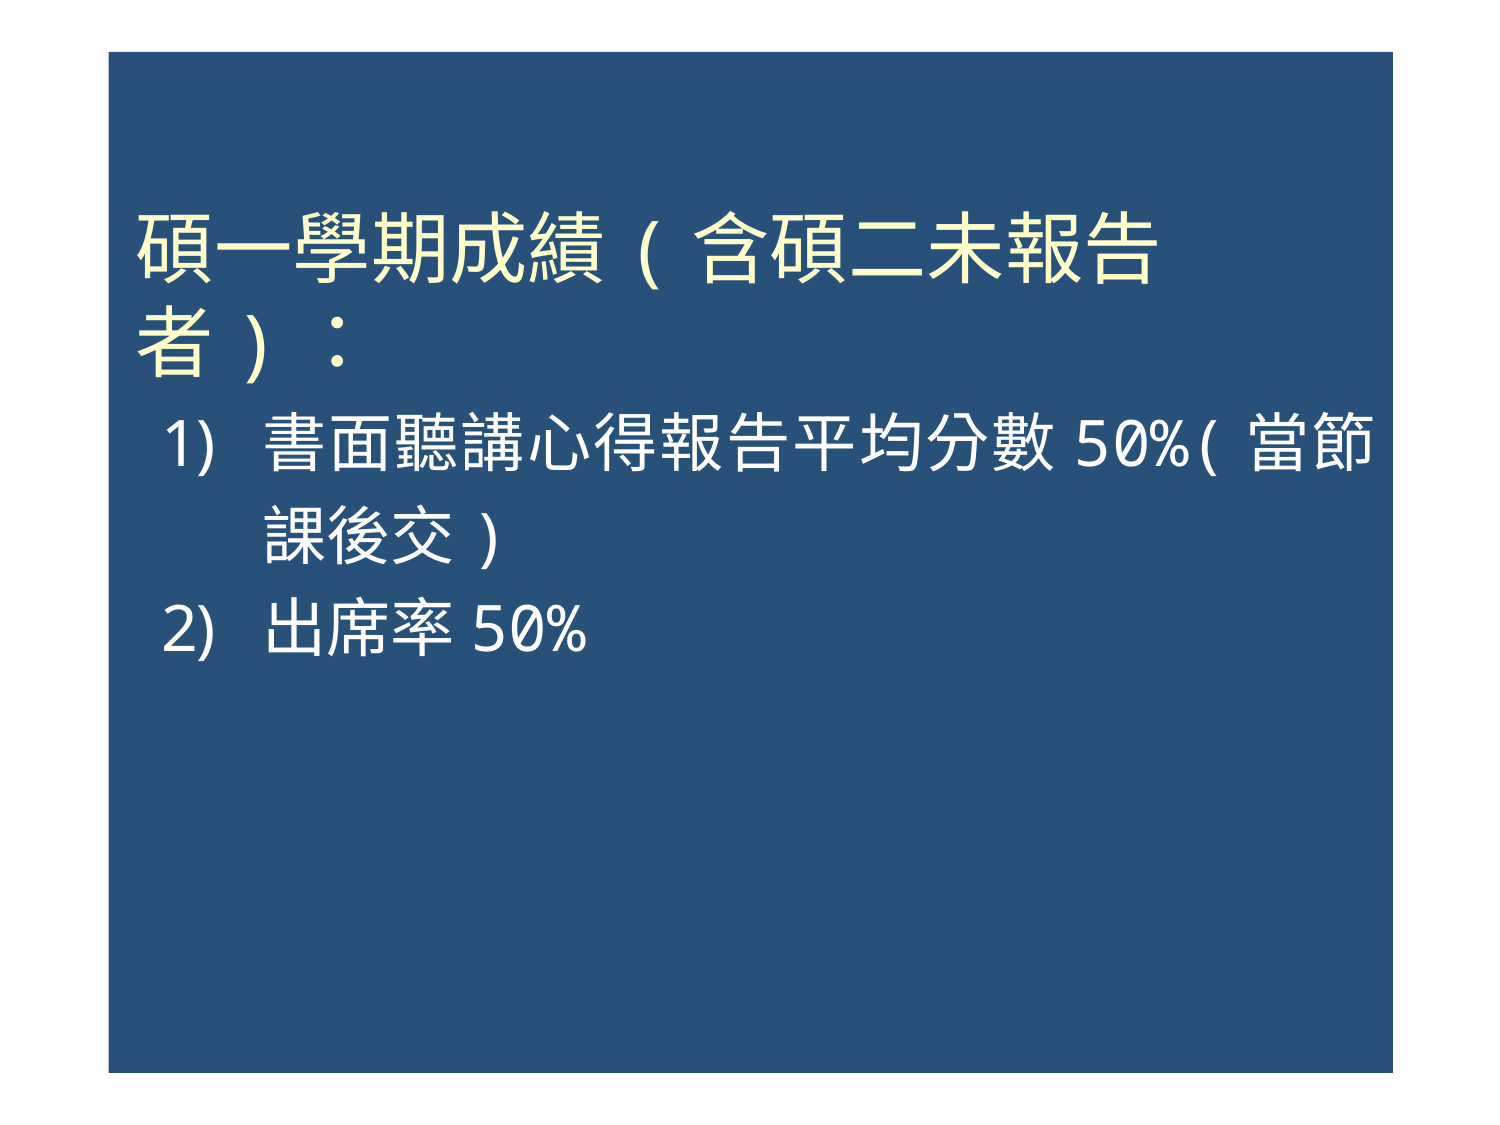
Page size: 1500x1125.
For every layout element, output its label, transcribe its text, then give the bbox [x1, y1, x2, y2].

list 碩一學期成績(含碩二未報告者)： 書面聽講心得報告平均分數50%(當節課後交) 出席率50% [135, 198, 1376, 927]
